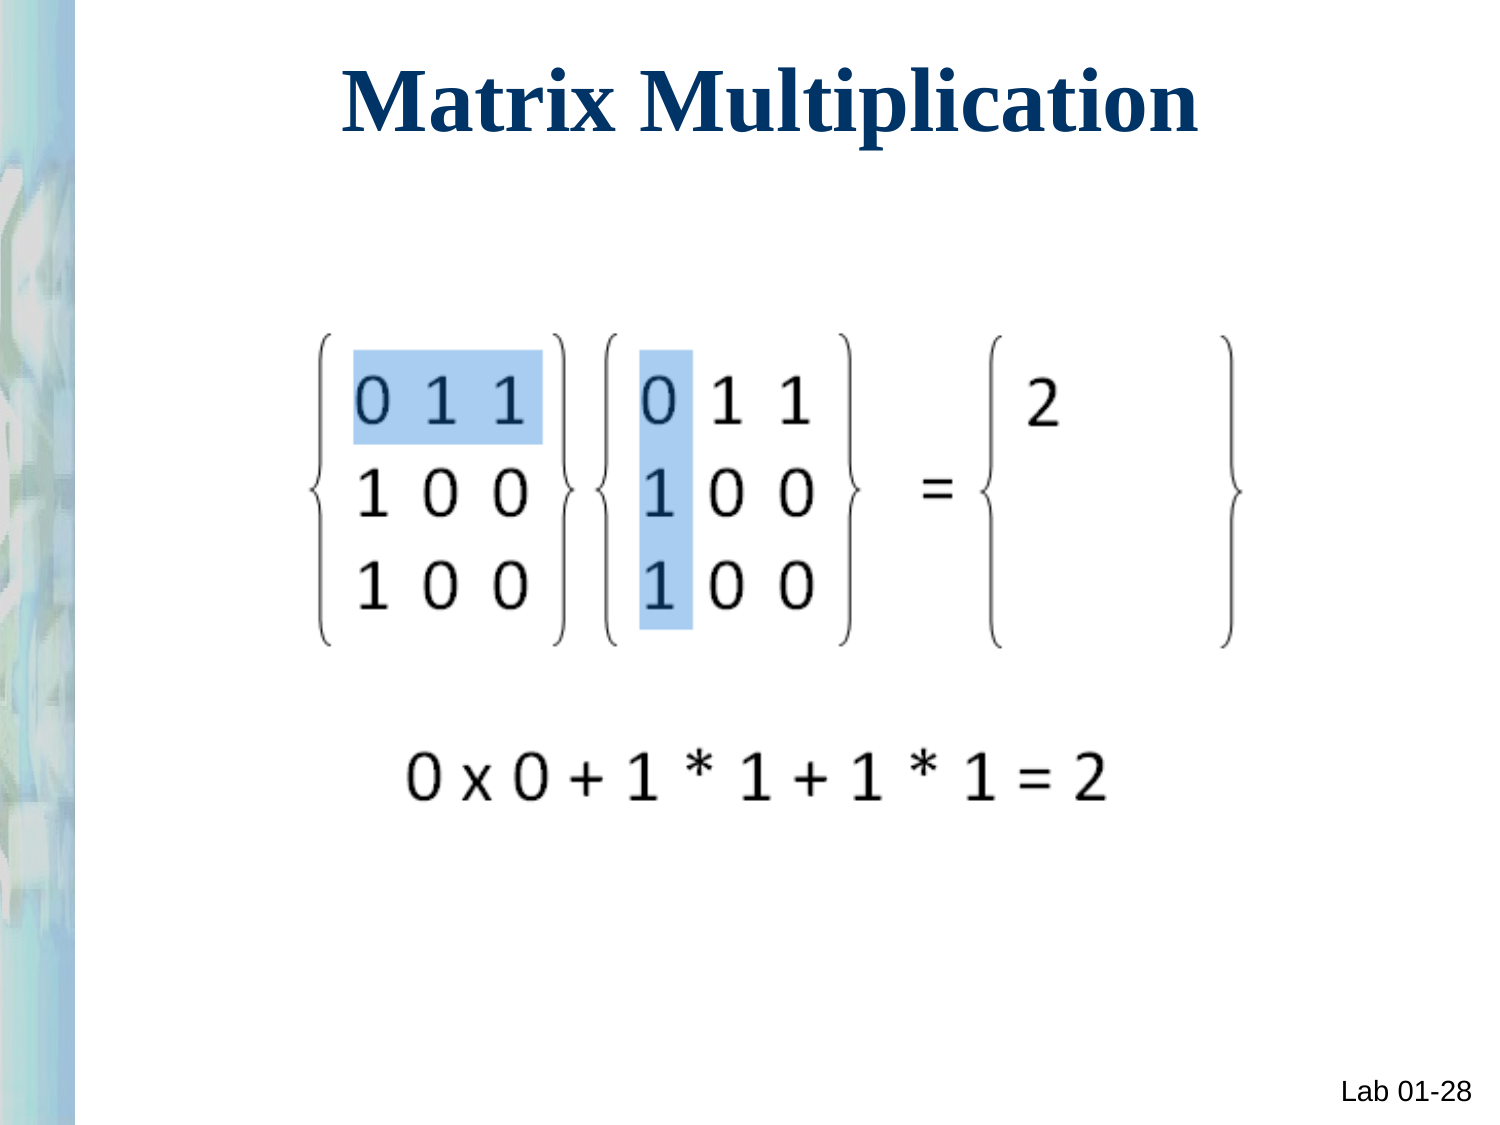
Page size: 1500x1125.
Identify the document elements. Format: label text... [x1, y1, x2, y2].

picture [249, 262, 1319, 876]
slide_number Lab 01-28 [1174, 1064, 1488, 1125]
picture [0, 0, 75, 1125]
title Matrix Multiplication [75, 1, 1468, 189]
